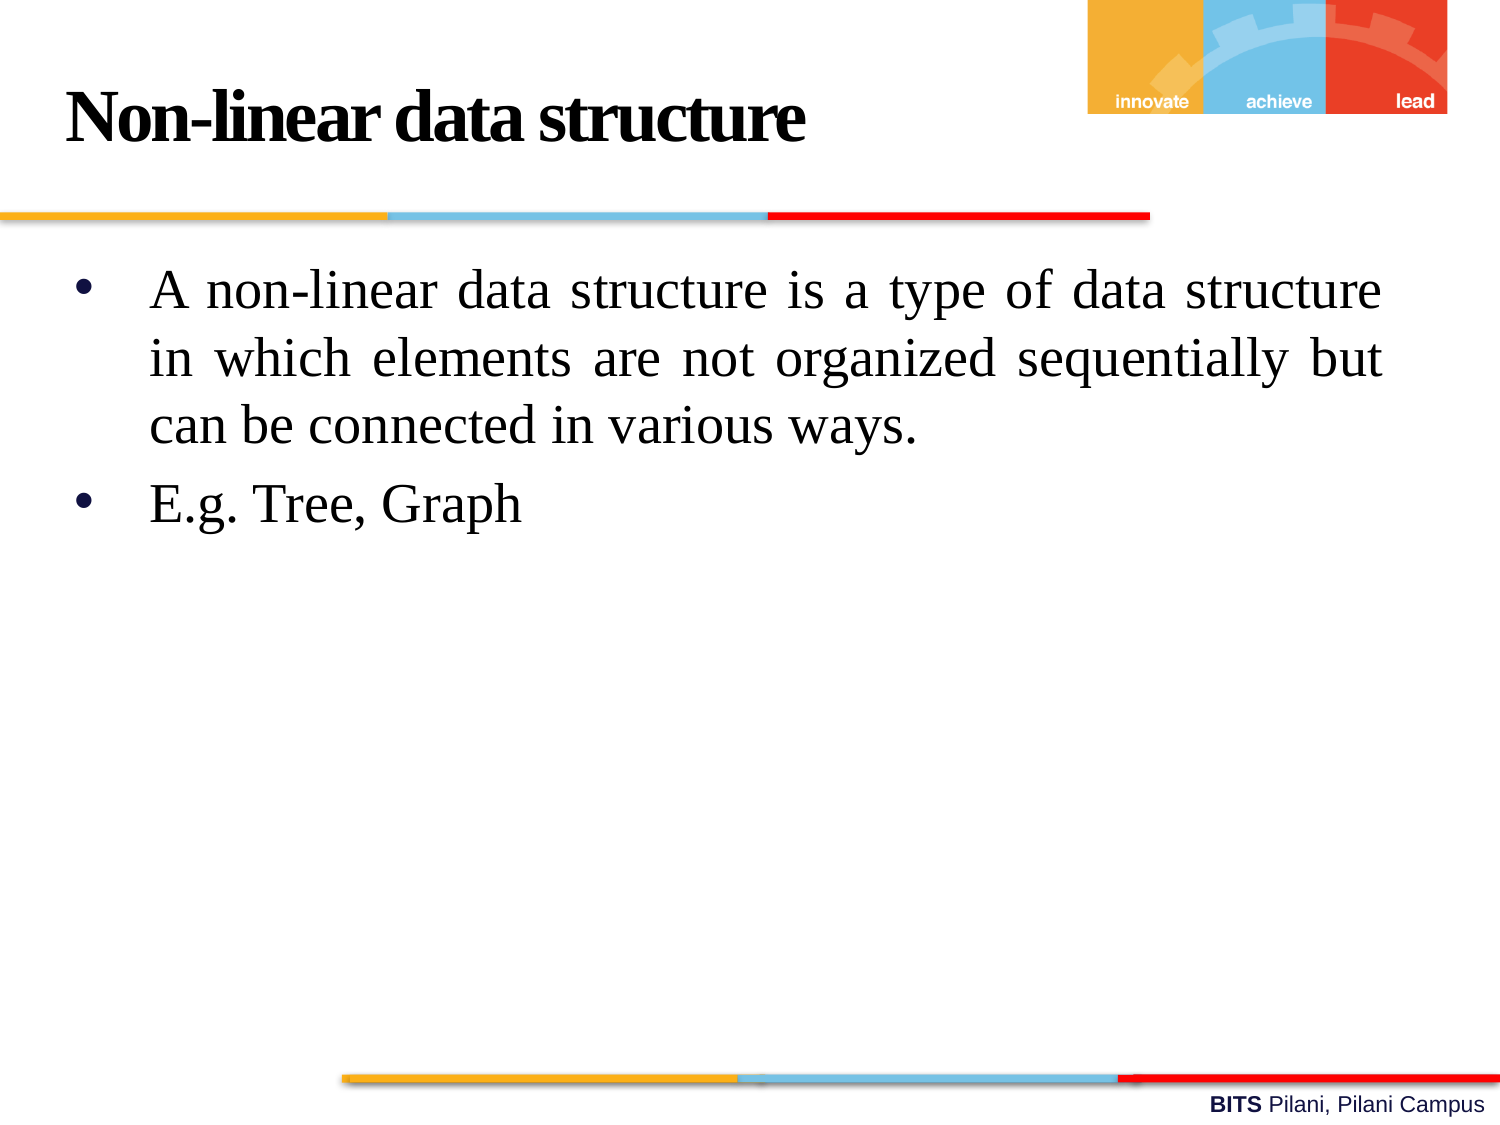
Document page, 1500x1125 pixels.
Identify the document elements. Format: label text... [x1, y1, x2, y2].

list Non-linear data structure [50, 24, 1088, 213]
picture [1087, 0, 1448, 114]
list A non-linear data structure is a type of data structure in which elements are not organized sequentially but can be connected in various ways. E.g. Tree, Graph [50, 245, 1400, 988]
